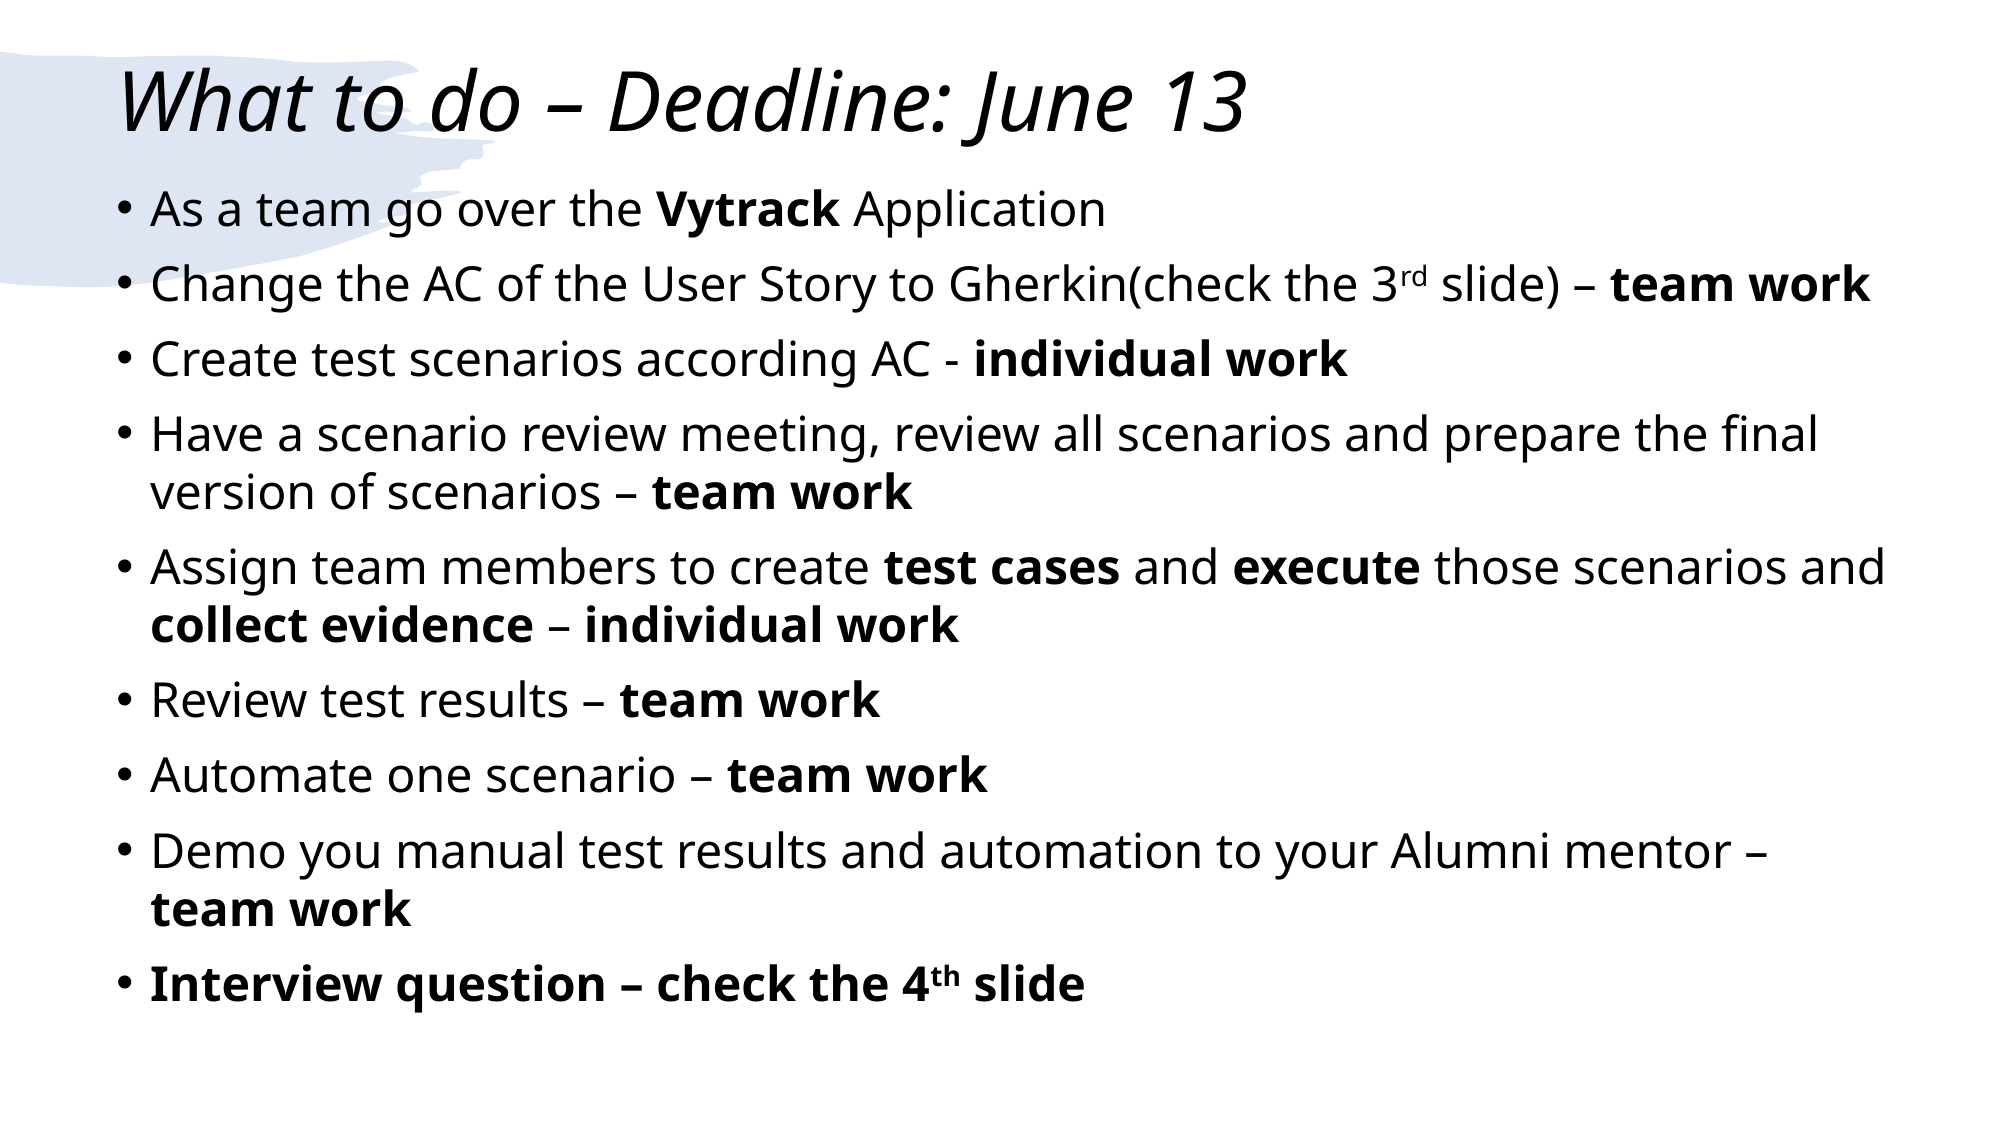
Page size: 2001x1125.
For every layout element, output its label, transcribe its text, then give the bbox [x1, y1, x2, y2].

title What to do – Deadline: June 13 [101, 18, 1827, 170]
list As a team go over the Vytrack Application Change the AC of the User Story to Gherkin(check the 3rd slide) – team work Create test scenarios according AC - individual work Have a scenario review meeting, review all scenarios and prepare the final version of scenarios – team work Assign team members to create test cases and execute those scenarios and collect evidence – individual work Review test results – team work Automate one scenario – team work Demo you manual test results and automation to your Alumni mentor – team work Interview question – check the 4th slide [101, 170, 1914, 1058]
